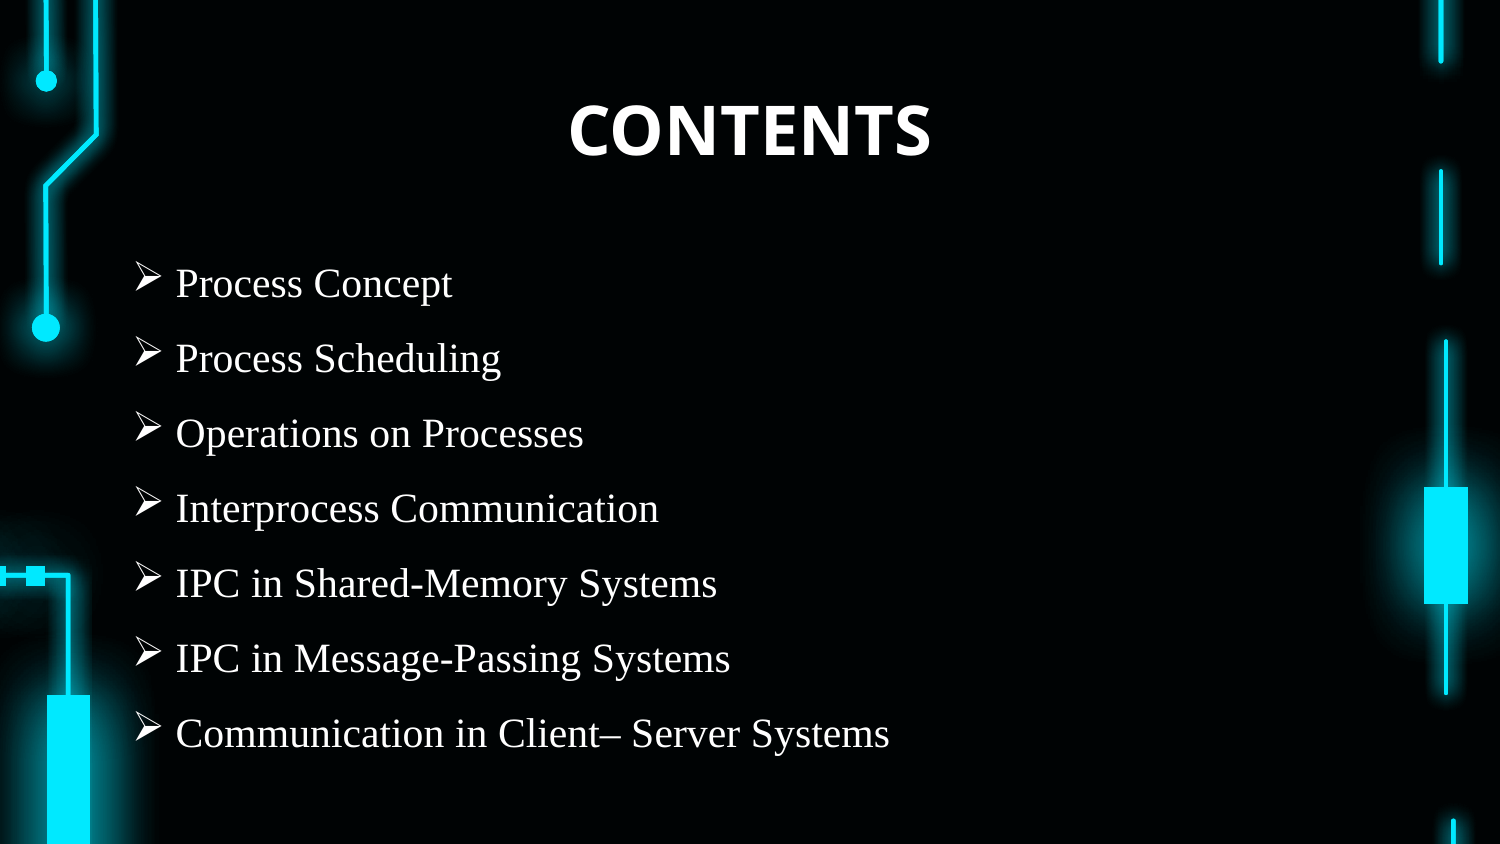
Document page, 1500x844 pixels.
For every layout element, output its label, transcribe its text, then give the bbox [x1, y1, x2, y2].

list Process Concept Process Scheduling Operations on Processes Interprocess Communication IPC in Shared-Memory Systems IPC in Message-Passing Systems Communication in Client– Server Systems [116, 216, 1383, 750]
title CONTENTS [116, 88, 1383, 167]
